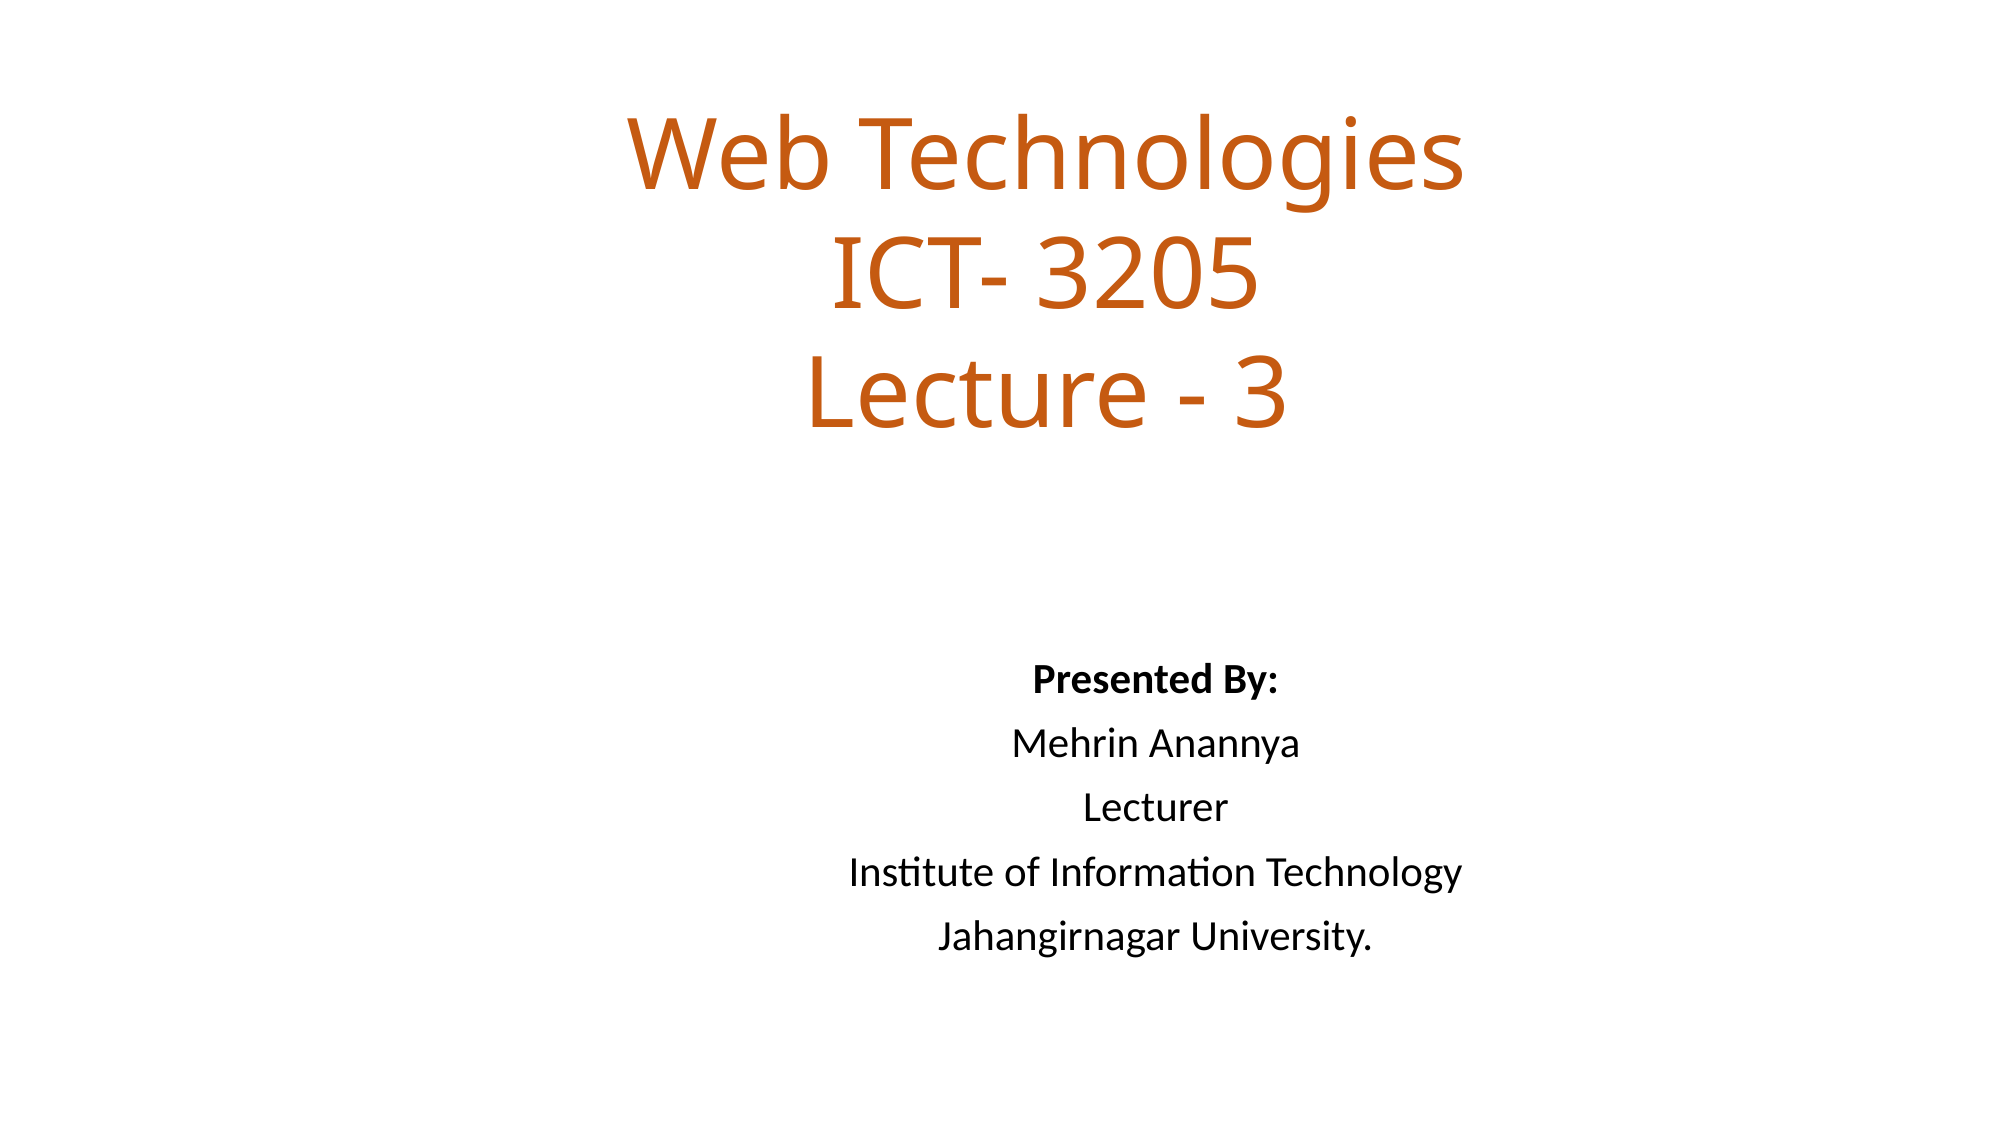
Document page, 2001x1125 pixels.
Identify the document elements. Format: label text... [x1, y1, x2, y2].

subtitle Presented By: Mehrin Anannya Lecturer Institute of Information Technology Jahangirnagar University. [424, 648, 1888, 969]
text_box Web Technologies ICT- 3205 Lecture - 3 [207, 83, 1888, 455]
